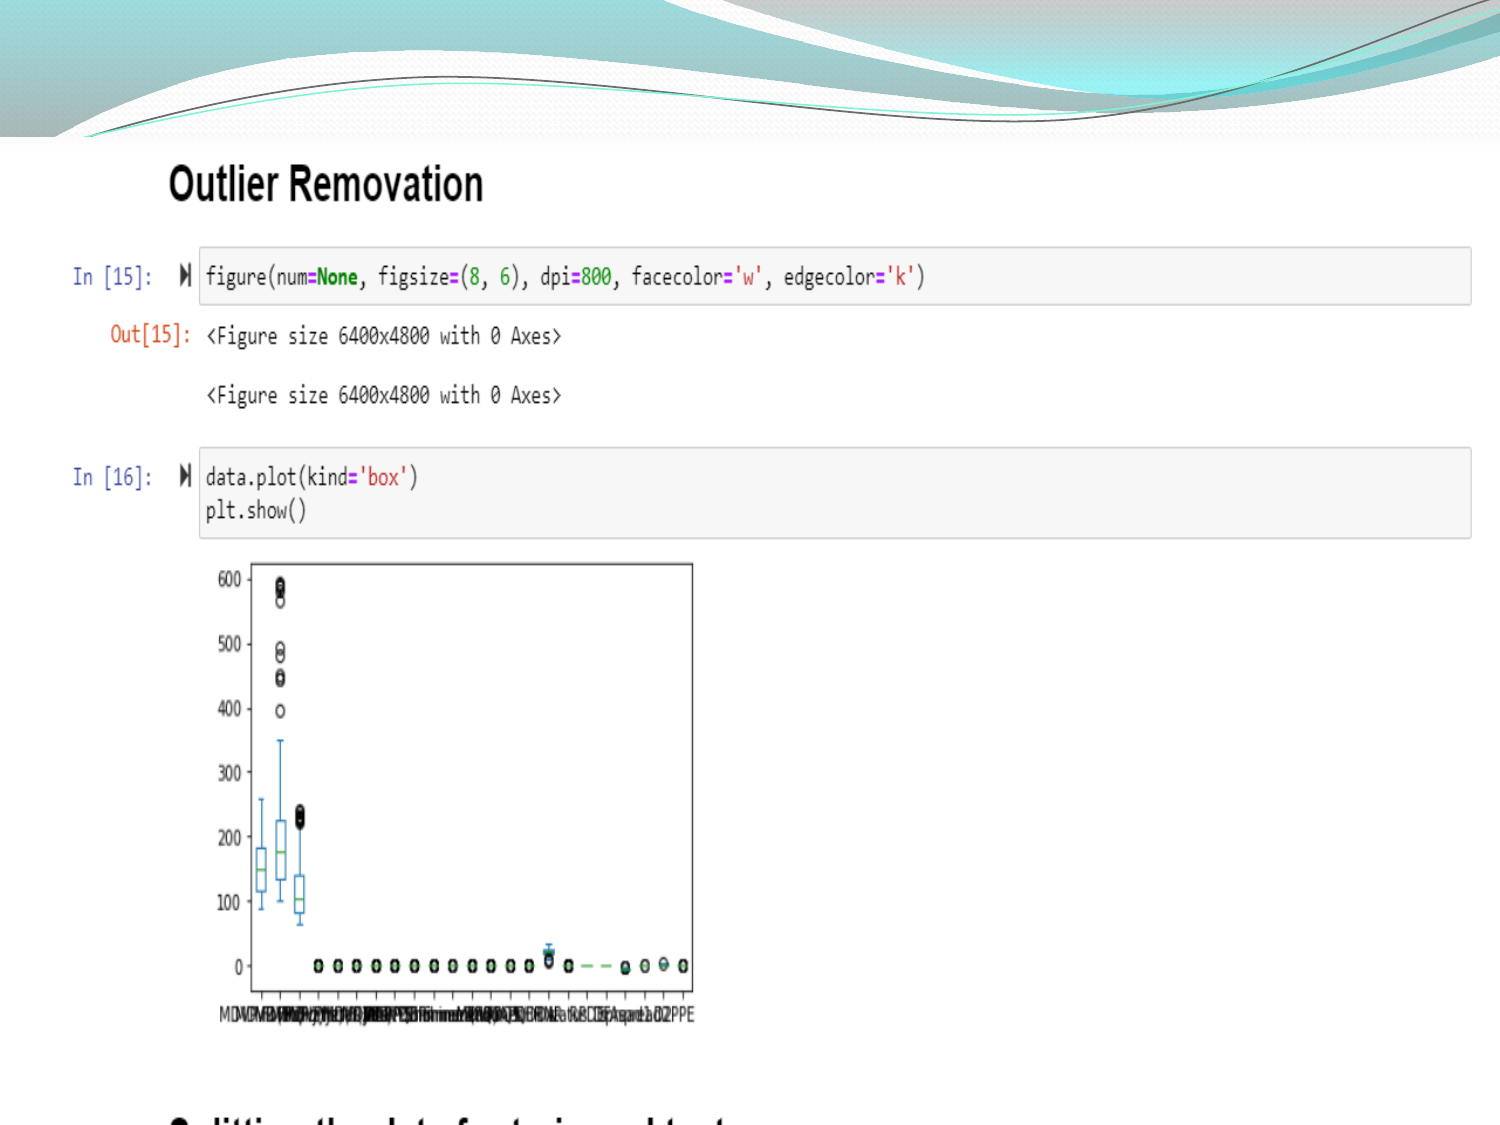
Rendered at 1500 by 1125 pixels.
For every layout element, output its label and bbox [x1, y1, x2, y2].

picture [0, 137, 1500, 1125]
